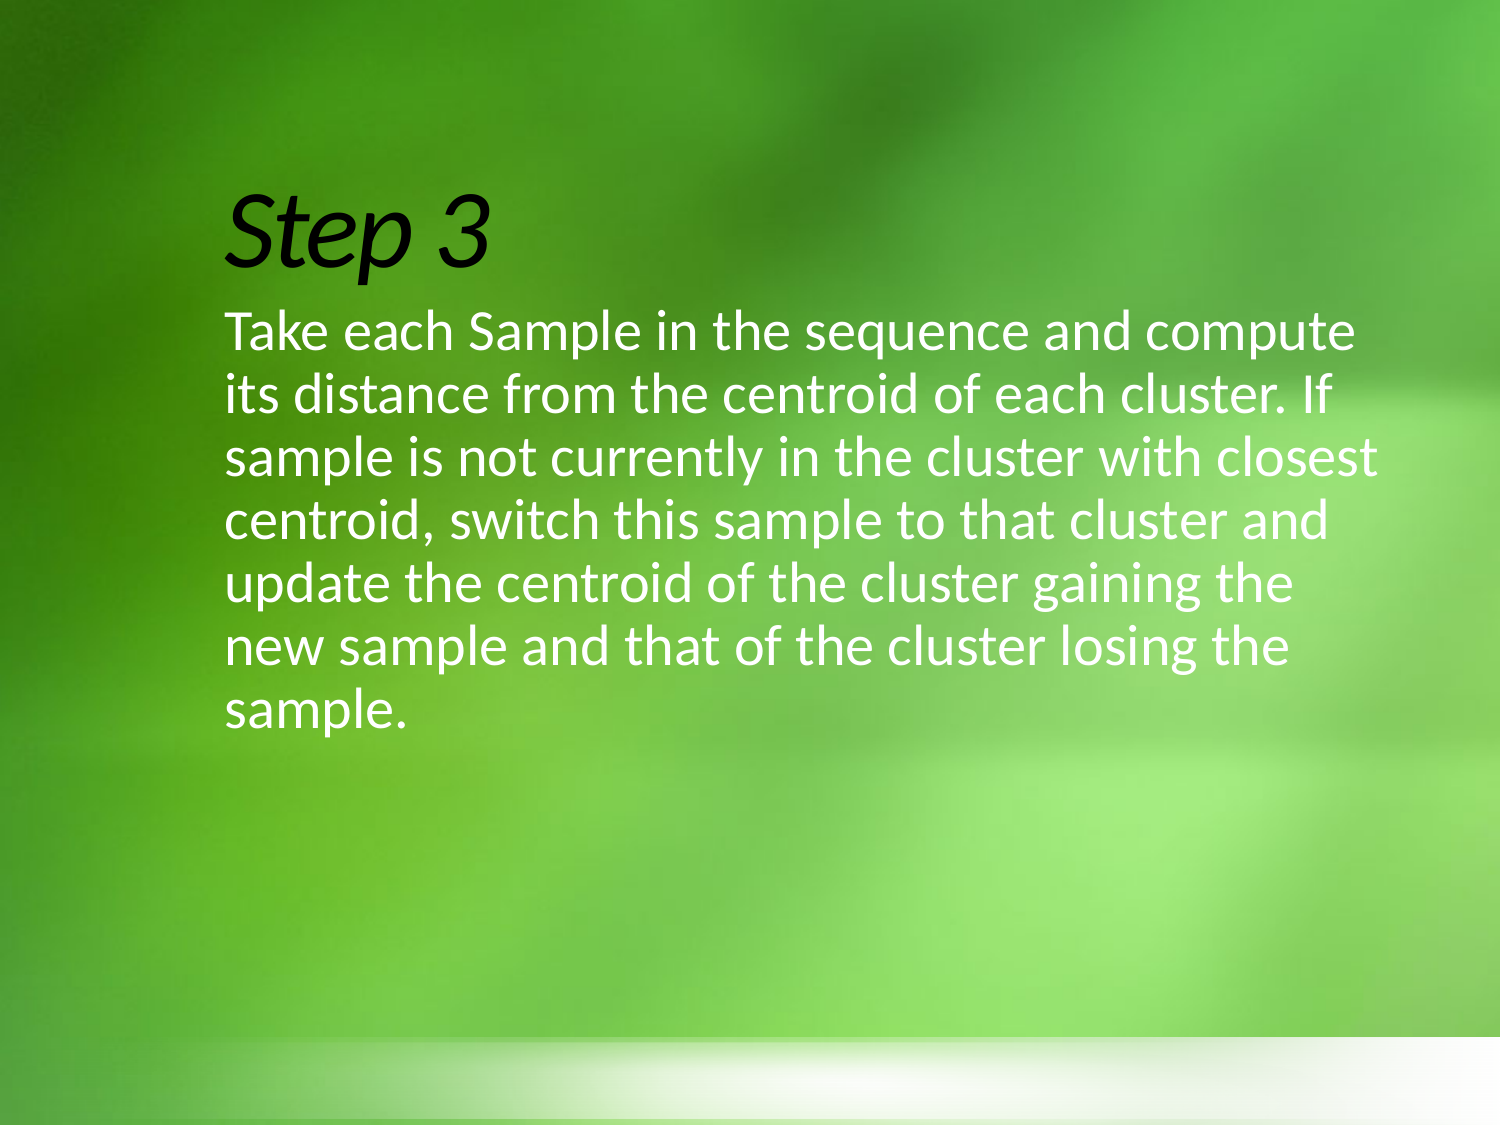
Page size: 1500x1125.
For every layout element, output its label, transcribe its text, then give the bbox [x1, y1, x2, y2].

subtitle Take each Sample in the sequence and compute its distance from the centroid of each cluster. If sample is not currently in the cluster with closest centroid, switch this sample to that cluster and update the centroid of the cluster gaining the new sample and that of the cluster losing the sample. [224, 299, 1380, 913]
picture [0, 0, 1500, 1125]
title Step 3 [224, 106, 1380, 299]
